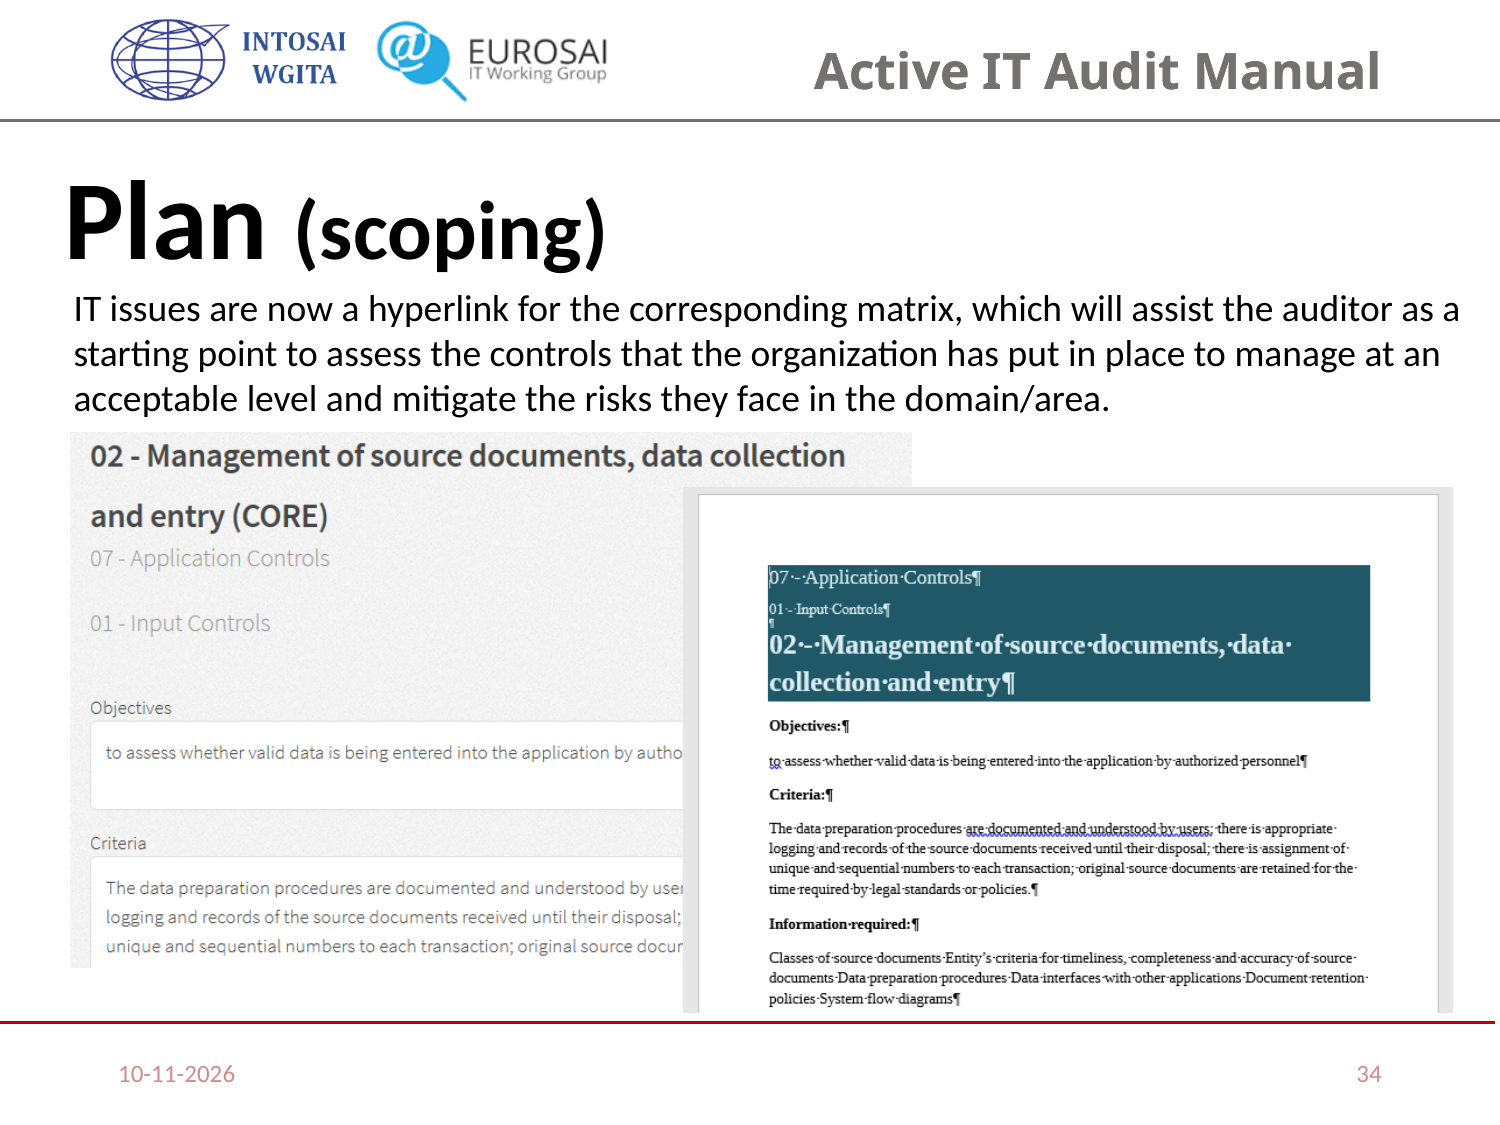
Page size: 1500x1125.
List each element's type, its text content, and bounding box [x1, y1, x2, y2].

picture [375, 18, 619, 105]
picture [103, 13, 363, 106]
text_box Plan (scoping) [50, 139, 624, 290]
text_box IT issues are now a hyperlink for the corresponding matrix, which will assist the auditor as a starting point to assess the controls that the organization has put in place to manage at an acceptable level and mitigate the risks they face in the domain/area. [58, 276, 1479, 427]
slide_number 34 [1059, 1042, 1397, 1103]
picture [70, 432, 1453, 1013]
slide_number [103, 1042, 441, 1103]
